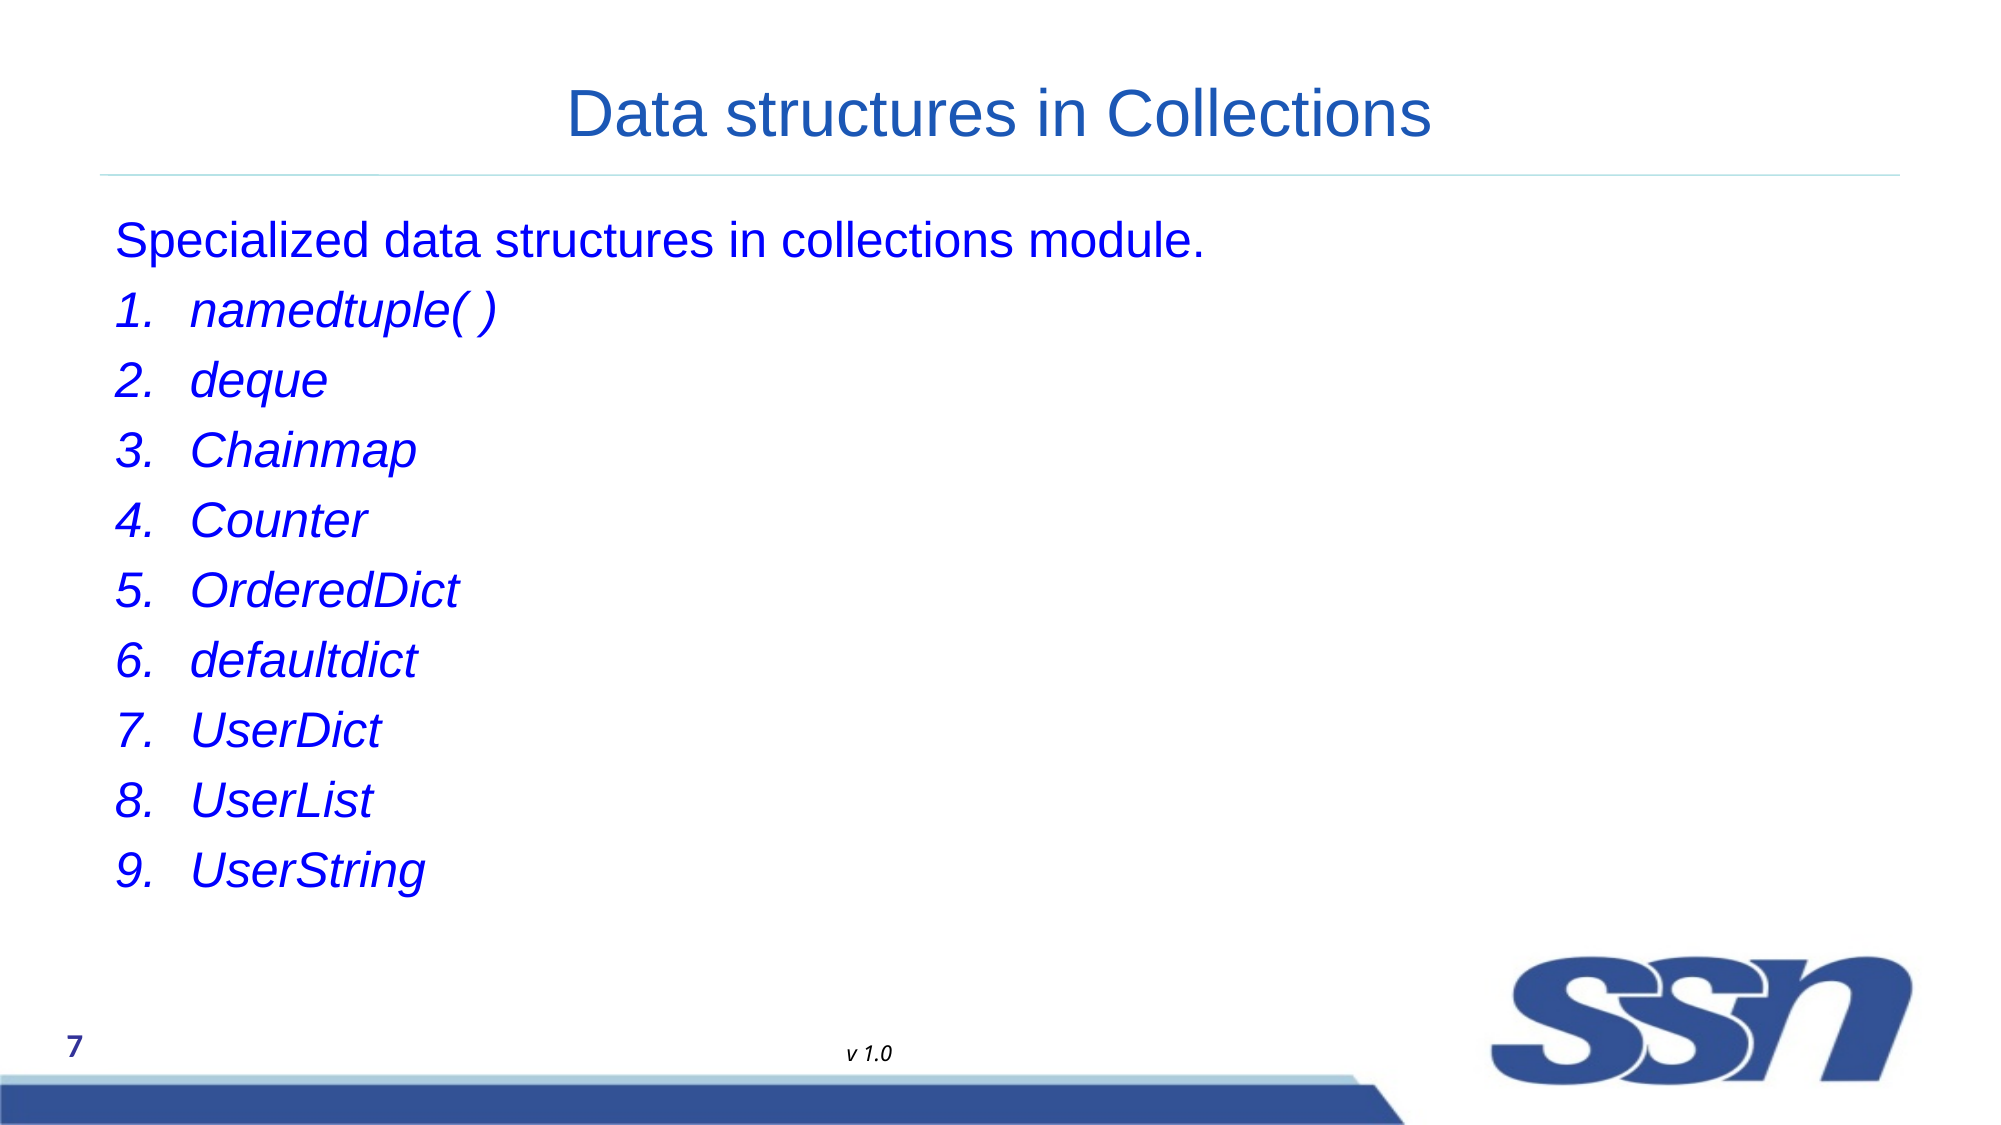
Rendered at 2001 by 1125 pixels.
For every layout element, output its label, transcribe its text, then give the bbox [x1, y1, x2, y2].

list Specialized data structures in collections module. namedtuple( ) deque Chainmap Counter OrderedDict defaultdict UserDict UserList UserString [99, 199, 1901, 1006]
title Data structures in Collections [99, 44, 1901, 176]
picture [0, 913, 2000, 1125]
